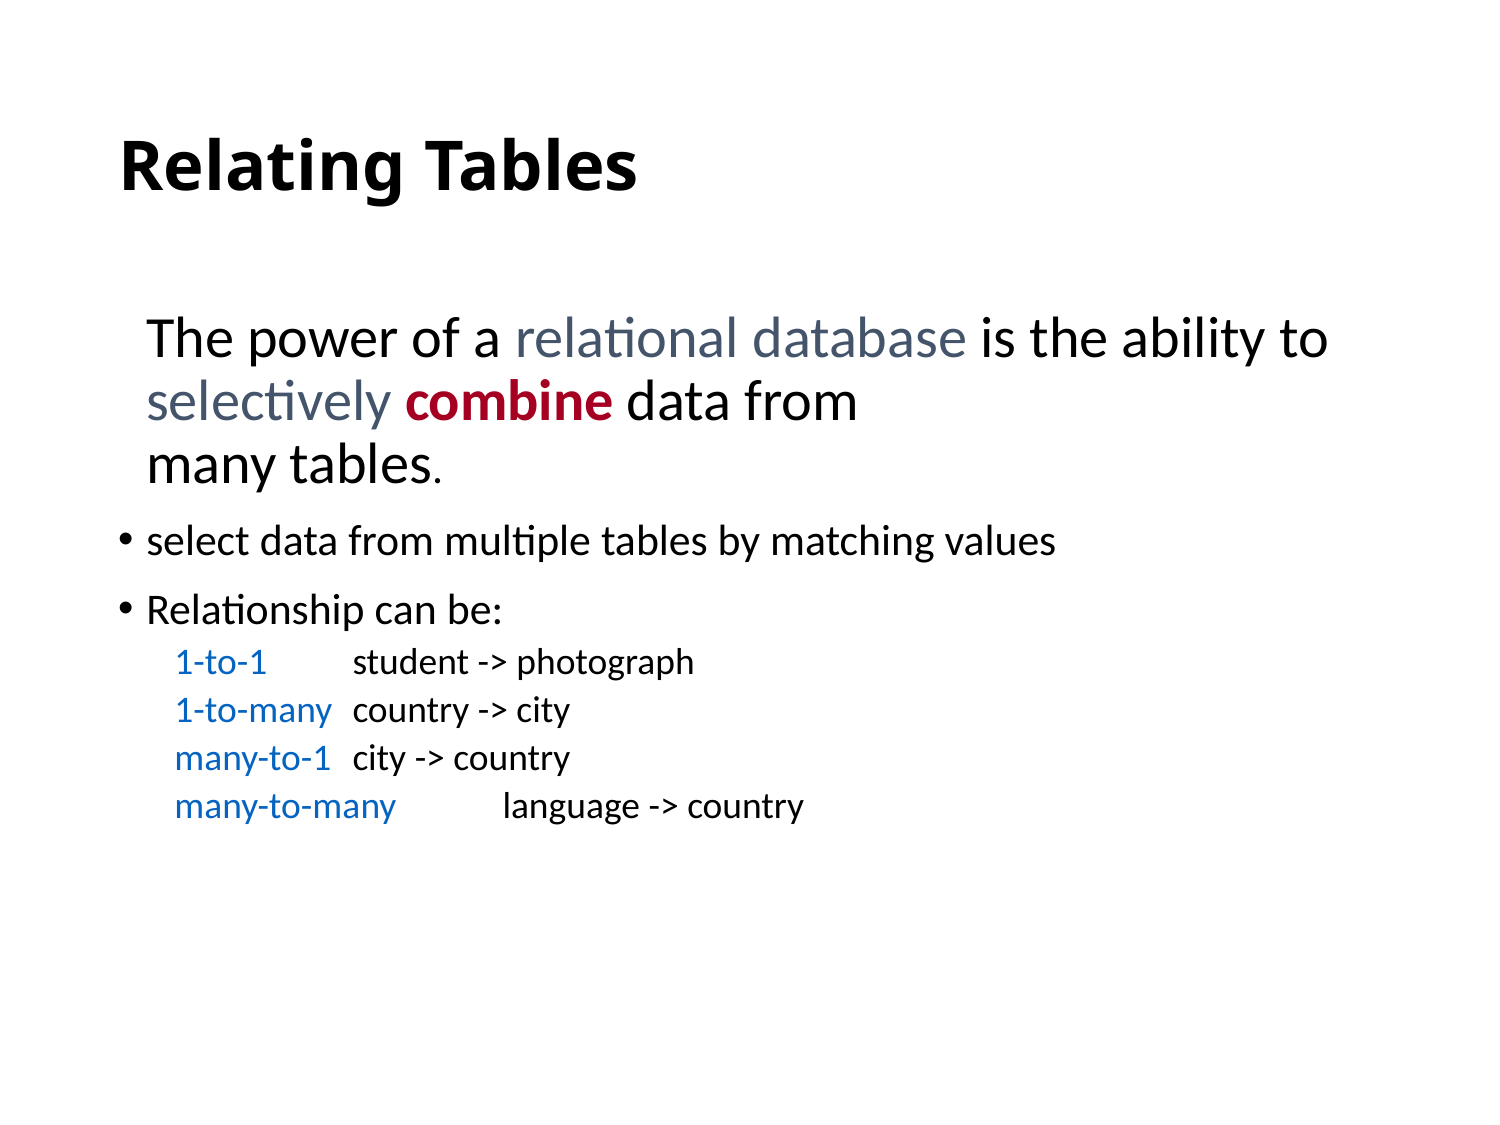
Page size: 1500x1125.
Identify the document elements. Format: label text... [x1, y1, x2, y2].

title Relating Tables [103, 59, 1397, 278]
list The power of a relational database is the ability to selectively combine data from many tables. select data from multiple tables by matching values Relationship can be: 1-to-1 student -> photograph 1-to-many country -> city many-to-1 city -> country many-to-many language -> country [103, 299, 1397, 1014]
